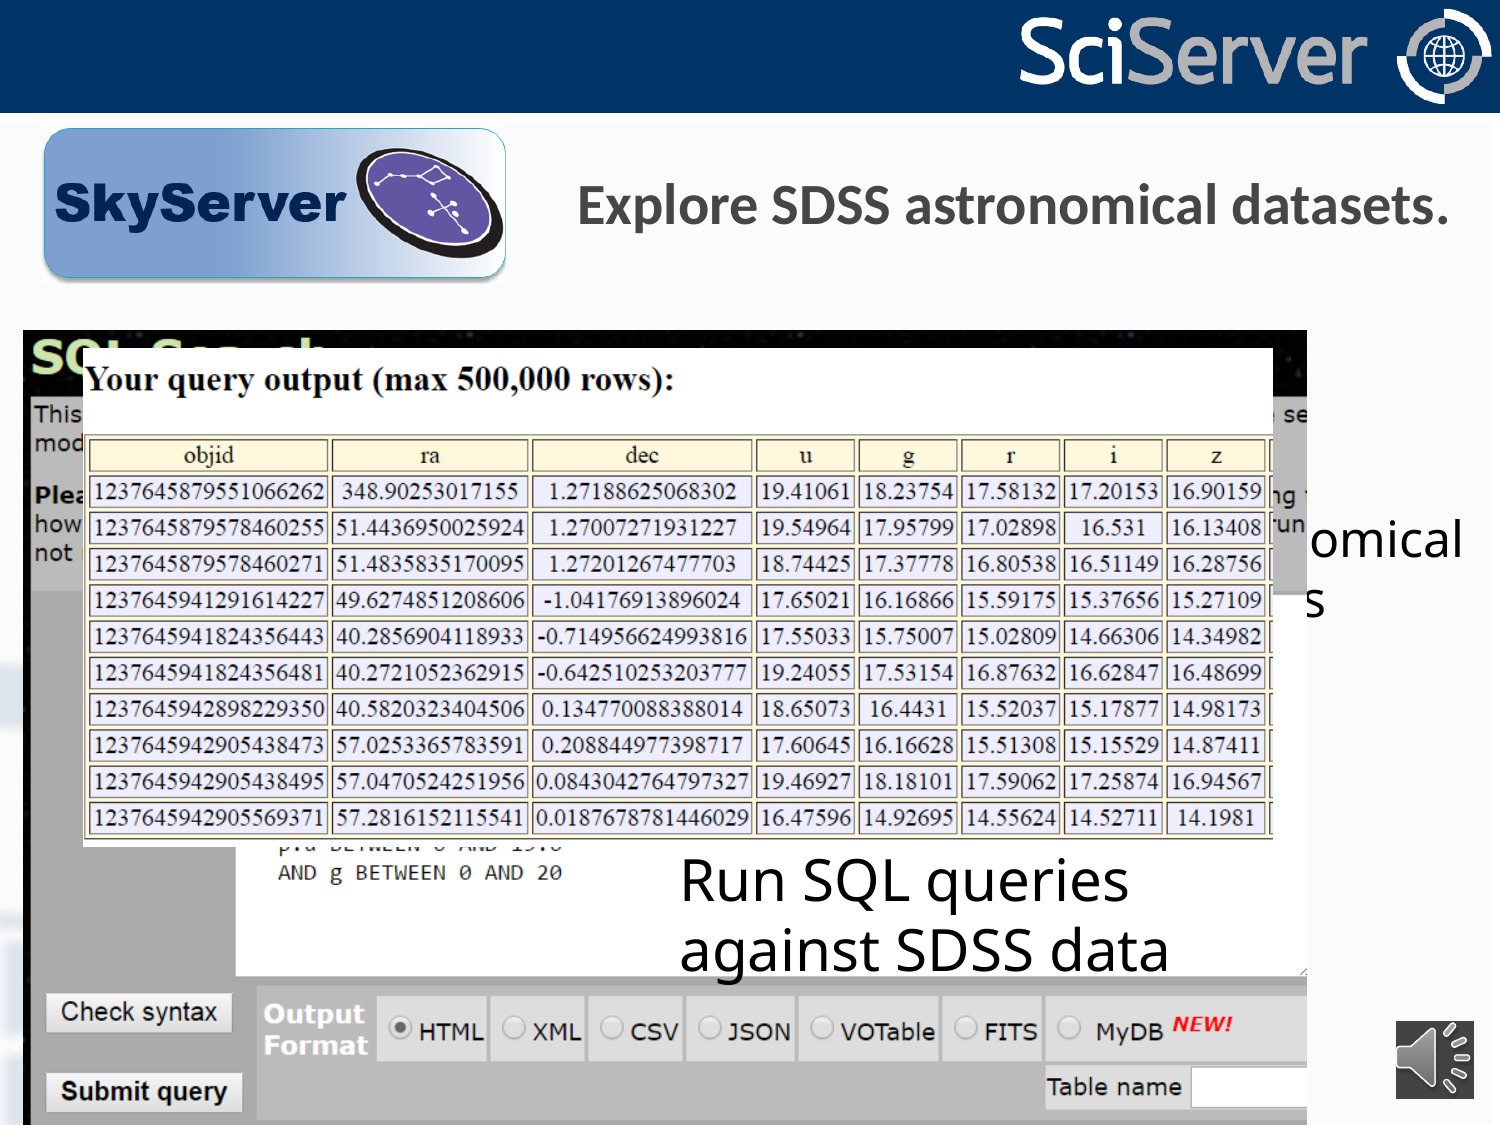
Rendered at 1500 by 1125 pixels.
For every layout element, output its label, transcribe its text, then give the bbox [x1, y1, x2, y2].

picture [1394, 1019, 1476, 1101]
text_box Explore SDSS astronomical datasets. [562, 130, 1475, 272]
picture [23, 330, 1308, 1125]
text_box Find astronomical objects [1313, 439, 1500, 635]
picture [41, 124, 506, 284]
picture [0, 0, 1500, 123]
